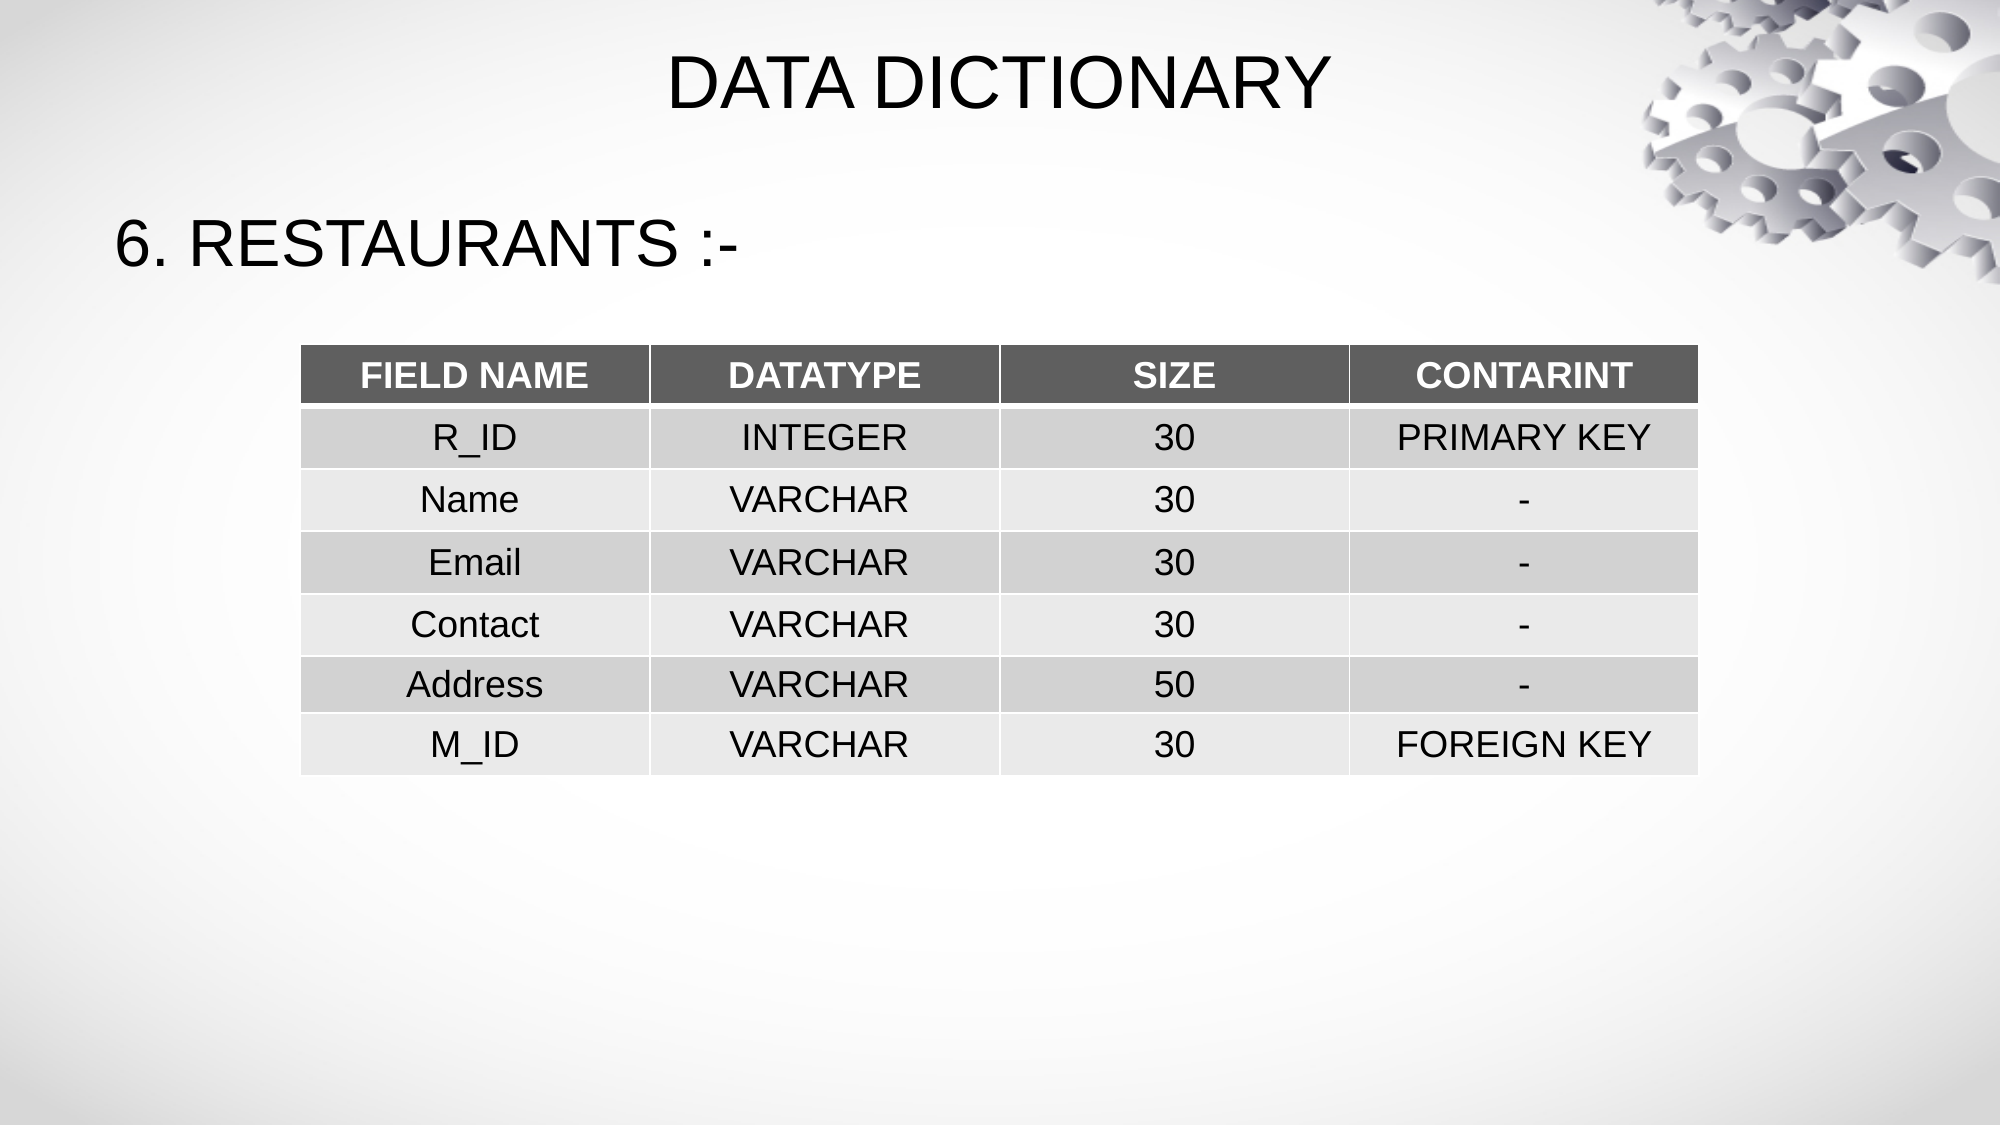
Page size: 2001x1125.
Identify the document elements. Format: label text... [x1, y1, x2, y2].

table_cell Contact [301, 595, 649, 655]
table_cell VARCHAR [651, 470, 999, 530]
table_cell 30 [1001, 714, 1349, 775]
table_cell 30 [1001, 532, 1349, 593]
title DATA DICTIONARY [99, 30, 1901, 127]
table_cell 30 [1001, 595, 1349, 655]
table_cell - [1350, 657, 1698, 712]
table_cell VARCHAR [651, 657, 999, 712]
table_cell 50 [1001, 657, 1349, 712]
table_cell R_ID [301, 409, 649, 468]
table_header SIZE [1001, 345, 1349, 403]
table_cell VARCHAR [651, 532, 999, 593]
list 6. RESTAURANTS :- [99, 192, 1901, 1006]
picture [0, 0, 2000, 1125]
table_cell 30 [1001, 470, 1349, 530]
table_header DATATYPE [651, 345, 999, 403]
table_cell - [1350, 595, 1698, 655]
table_header FIELD NAME [301, 345, 649, 403]
table_cell - [1350, 470, 1698, 530]
table_cell VARCHAR [651, 714, 999, 775]
table_cell Email [301, 532, 649, 593]
table_cell INTEGER [651, 409, 999, 468]
table_cell M_ID [301, 714, 649, 775]
table_cell Address [301, 657, 649, 712]
table_header CONTARINT [1350, 345, 1698, 403]
table_cell 30 [1001, 409, 1349, 468]
table_cell - [1350, 532, 1698, 593]
table_cell PRIMARY KEY [1350, 409, 1698, 468]
table_cell Name [301, 470, 649, 530]
table_cell VARCHAR [651, 595, 999, 655]
table_cell FOREIGN KEY [1350, 714, 1698, 775]
